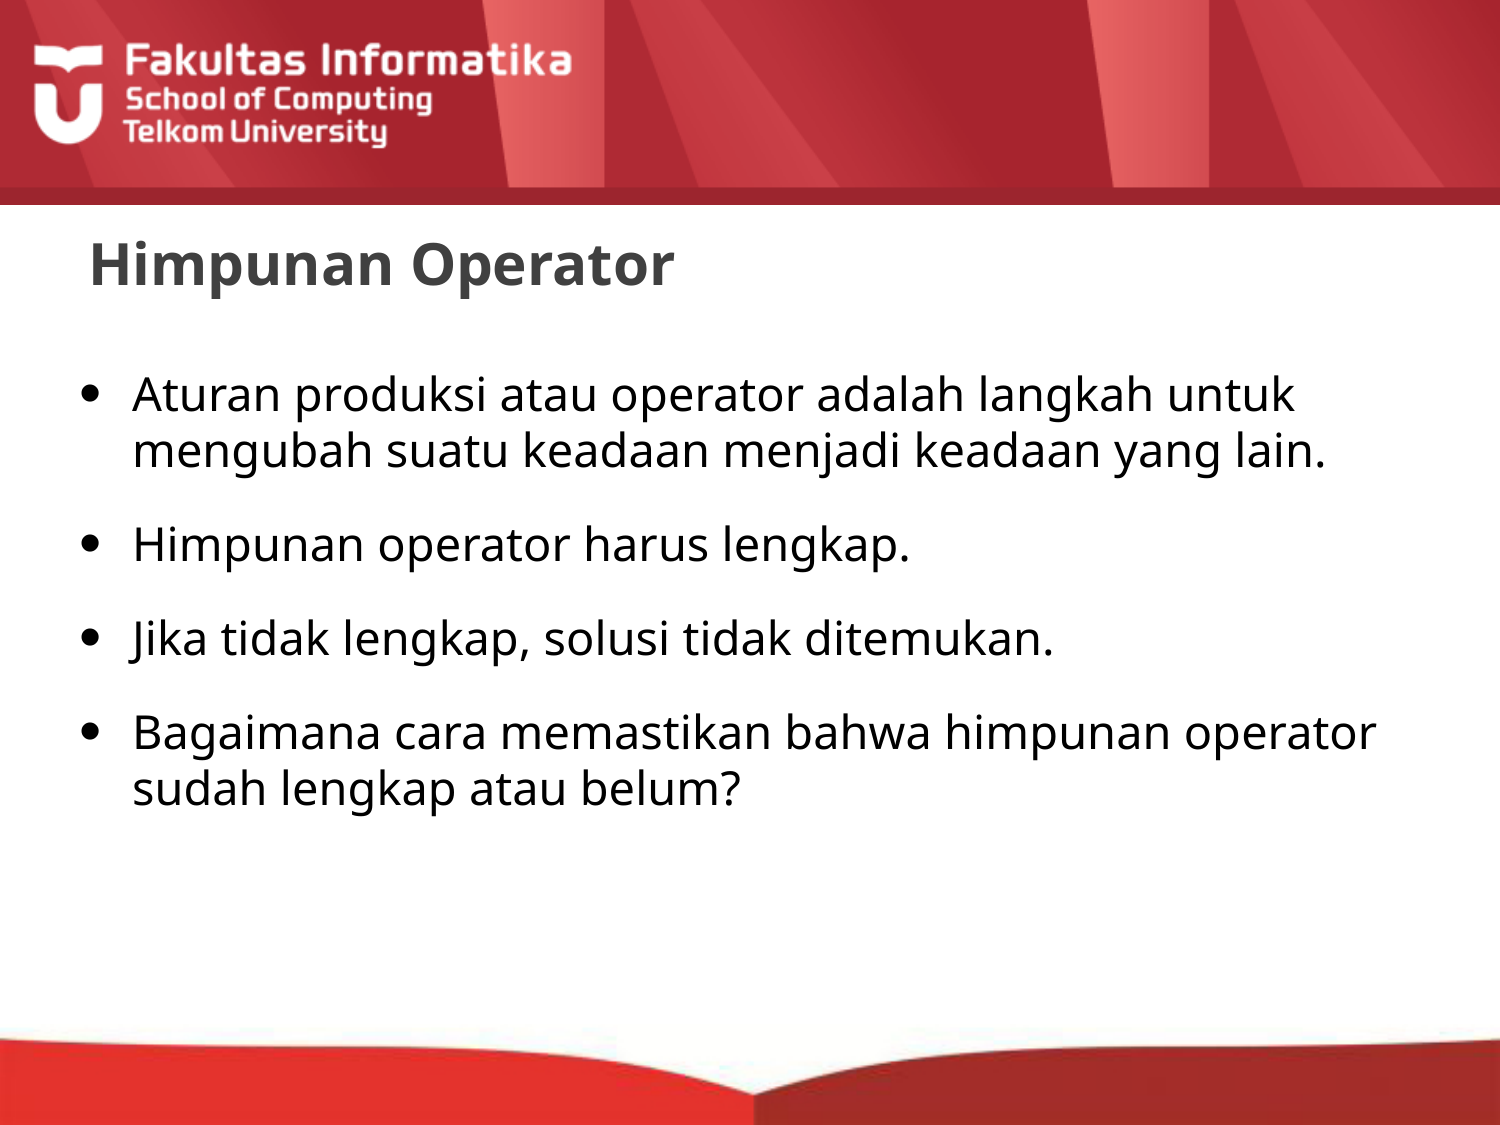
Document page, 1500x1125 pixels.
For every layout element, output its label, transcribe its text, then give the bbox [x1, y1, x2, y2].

title Himpunan Operator [73, 211, 1427, 312]
picture [0, 1024, 1500, 1125]
list Aturan produksi atau operator adalah langkah untuk mengubah suatu keadaan menjadi keadaan yang lain. Himpunan operator harus lengkap. Jika tidak lengkap, solusi tidak ditemukan. Bagaimana cara memastikan bahwa himpunan operator sudah lengkap atau belum? [73, 362, 1427, 939]
picture [0, 0, 1500, 205]
